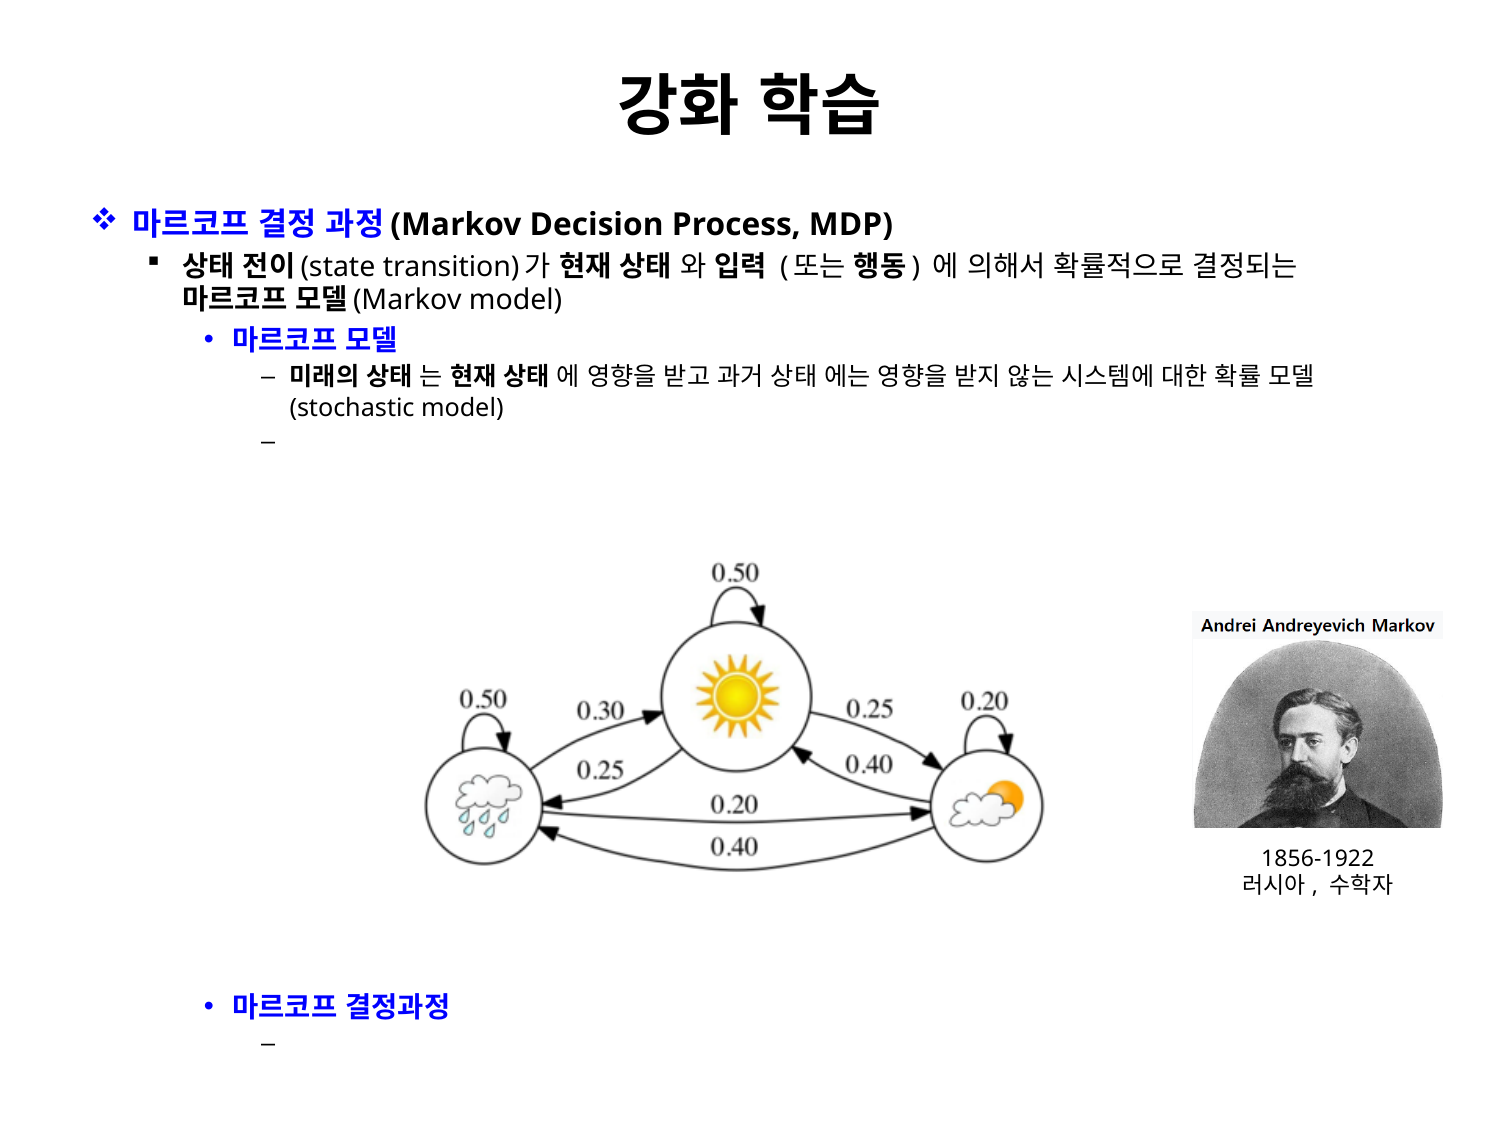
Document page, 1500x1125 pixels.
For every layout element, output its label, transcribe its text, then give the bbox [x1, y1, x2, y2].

picture [365, 551, 1090, 920]
title 강화 학습 [75, 45, 1425, 161]
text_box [1192, 611, 1443, 908]
